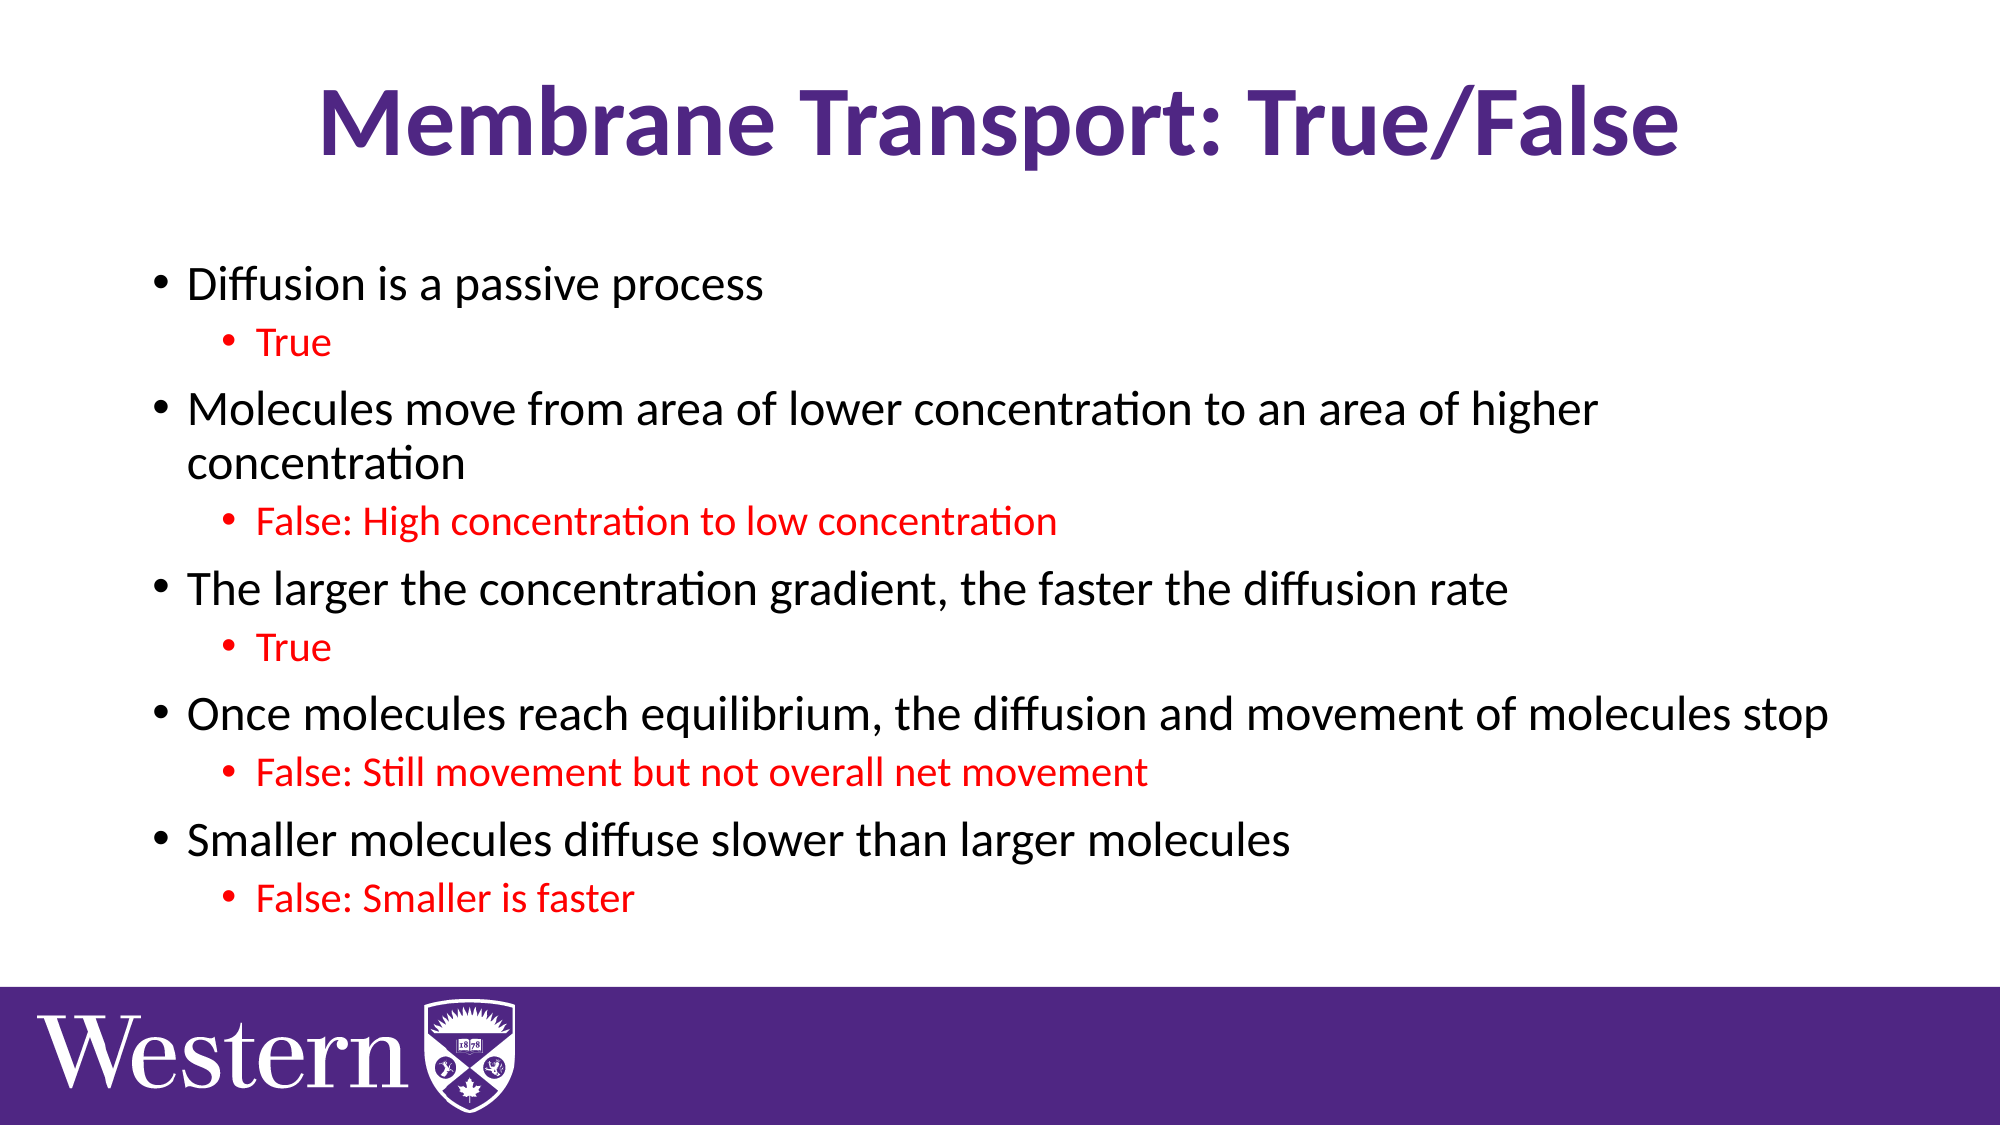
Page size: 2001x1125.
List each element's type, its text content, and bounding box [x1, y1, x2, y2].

picture [37, 999, 515, 1113]
list Diffusion is a passive process True Molecules move from area of lower concentration to an area of higher concentration False: High concentration to low concentration The larger the concentration gradient, the faster the diffusion rate True Once molecules reach equilibrium, the diffusion and movement of molecules stop False: Still movement but not overall net movement Smaller molecules diffuse slower than larger molecules False: Smaller is faster [137, 249, 1863, 975]
text_box [0, 986, 2000, 1125]
title Membrane Transport: True/False [137, 32, 1863, 213]
